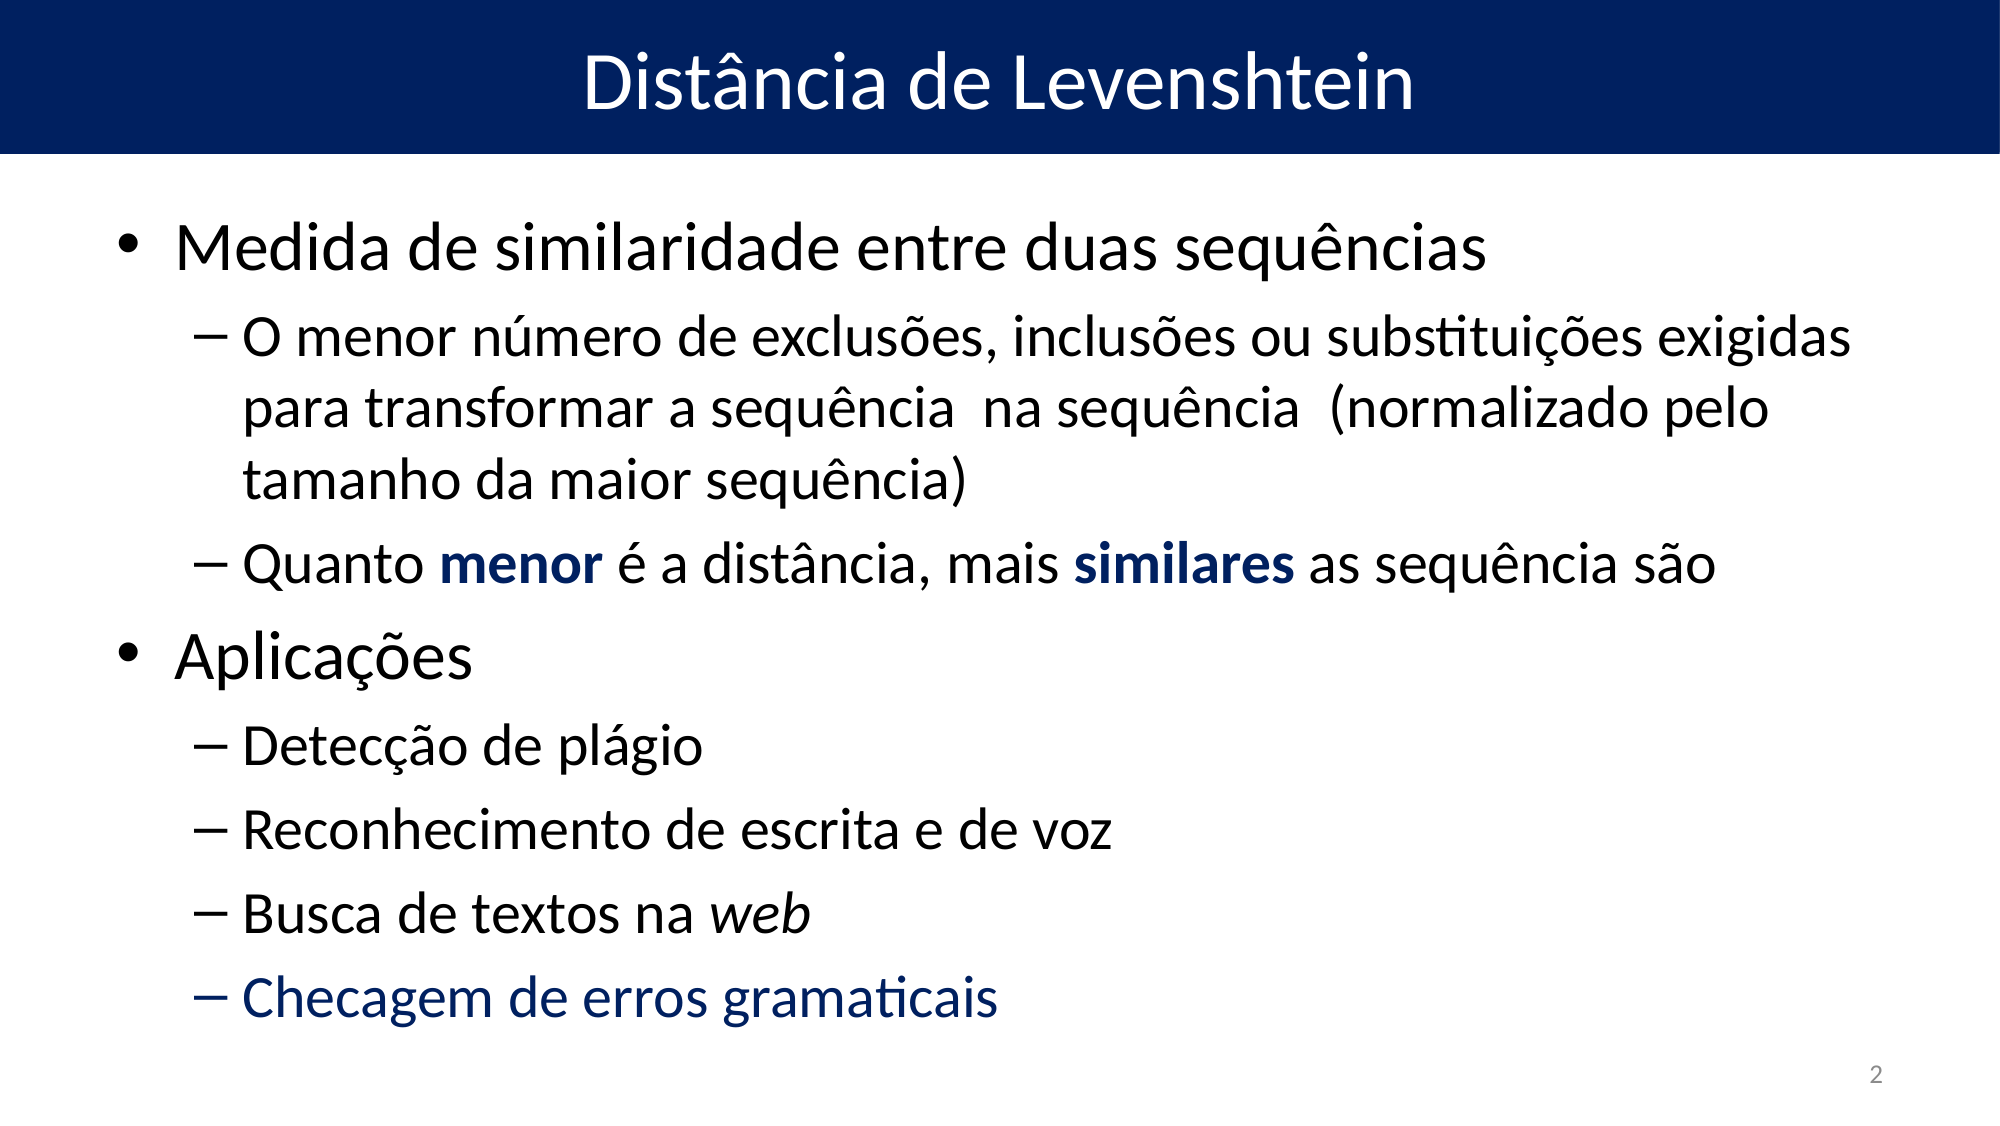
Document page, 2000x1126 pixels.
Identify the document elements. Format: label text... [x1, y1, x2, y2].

slide_number 2 [1433, 1042, 1900, 1103]
text_box Distância de Levenshtein [0, 0, 2000, 154]
